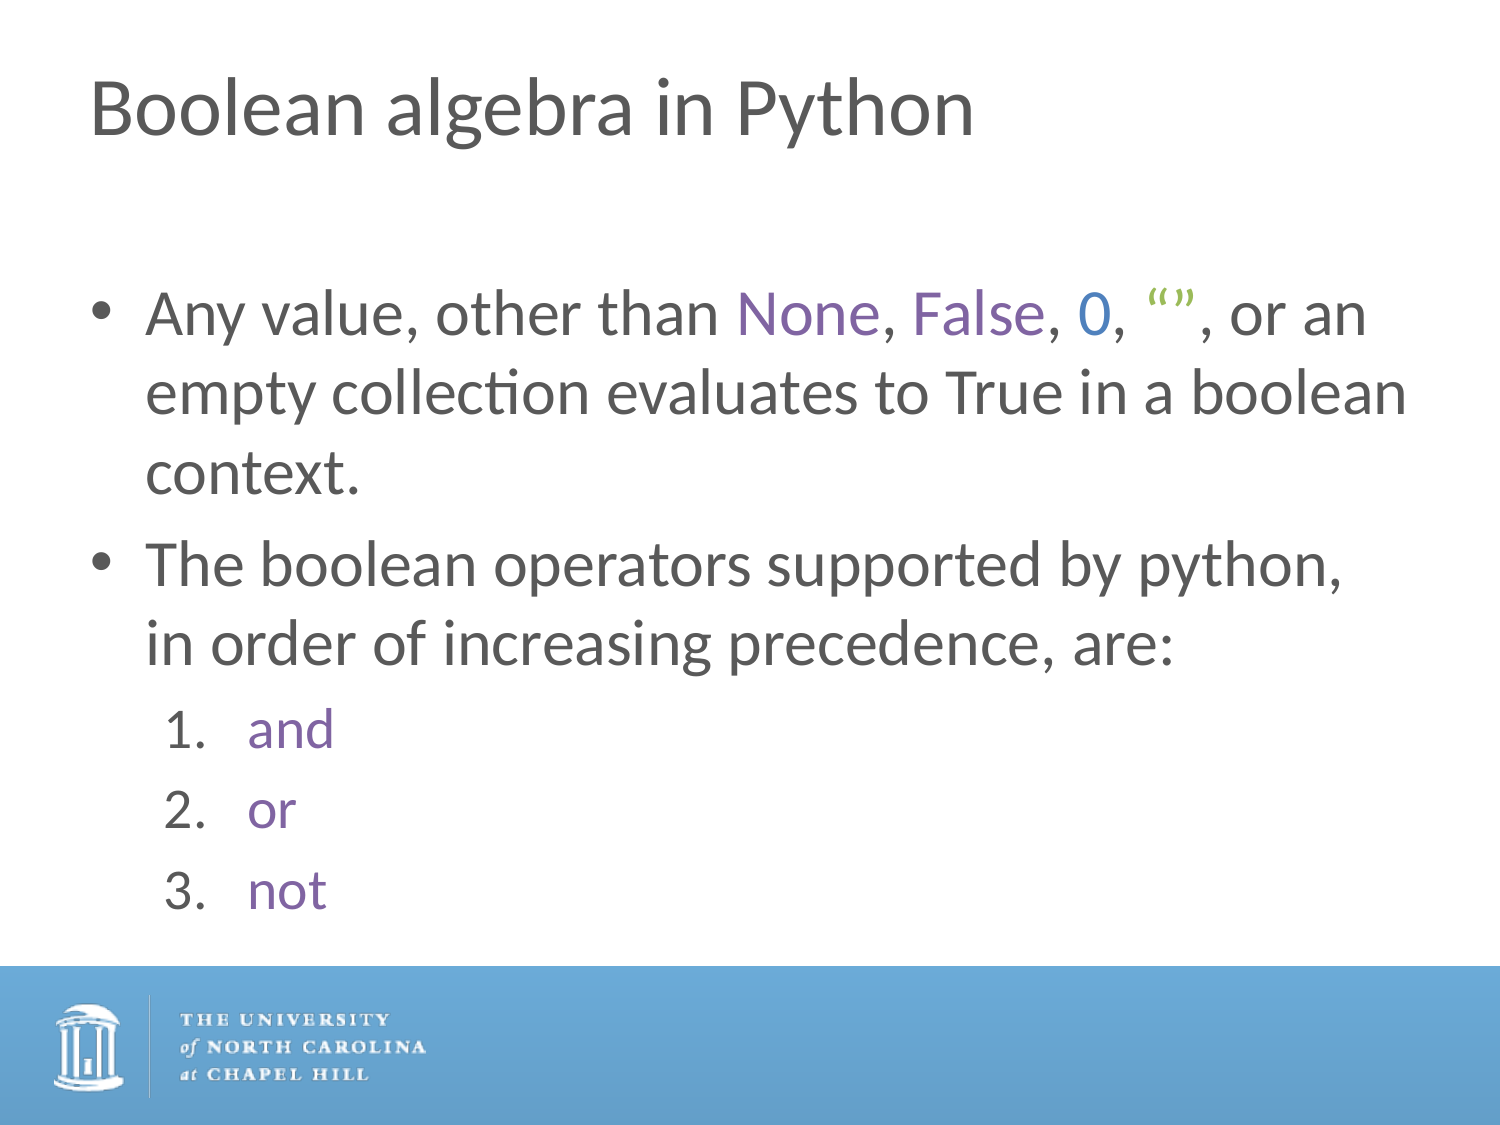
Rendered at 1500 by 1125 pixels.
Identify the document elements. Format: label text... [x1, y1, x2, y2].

list Any value, other than None, False, 0, “”, or an empty collection evaluates to True in a boolean context. The boolean operators supported by python, in order of increasing precedence, are: and or not [75, 262, 1425, 933]
picture [54, 995, 426, 1098]
title Boolean algebra in Python [75, 45, 1425, 233]
